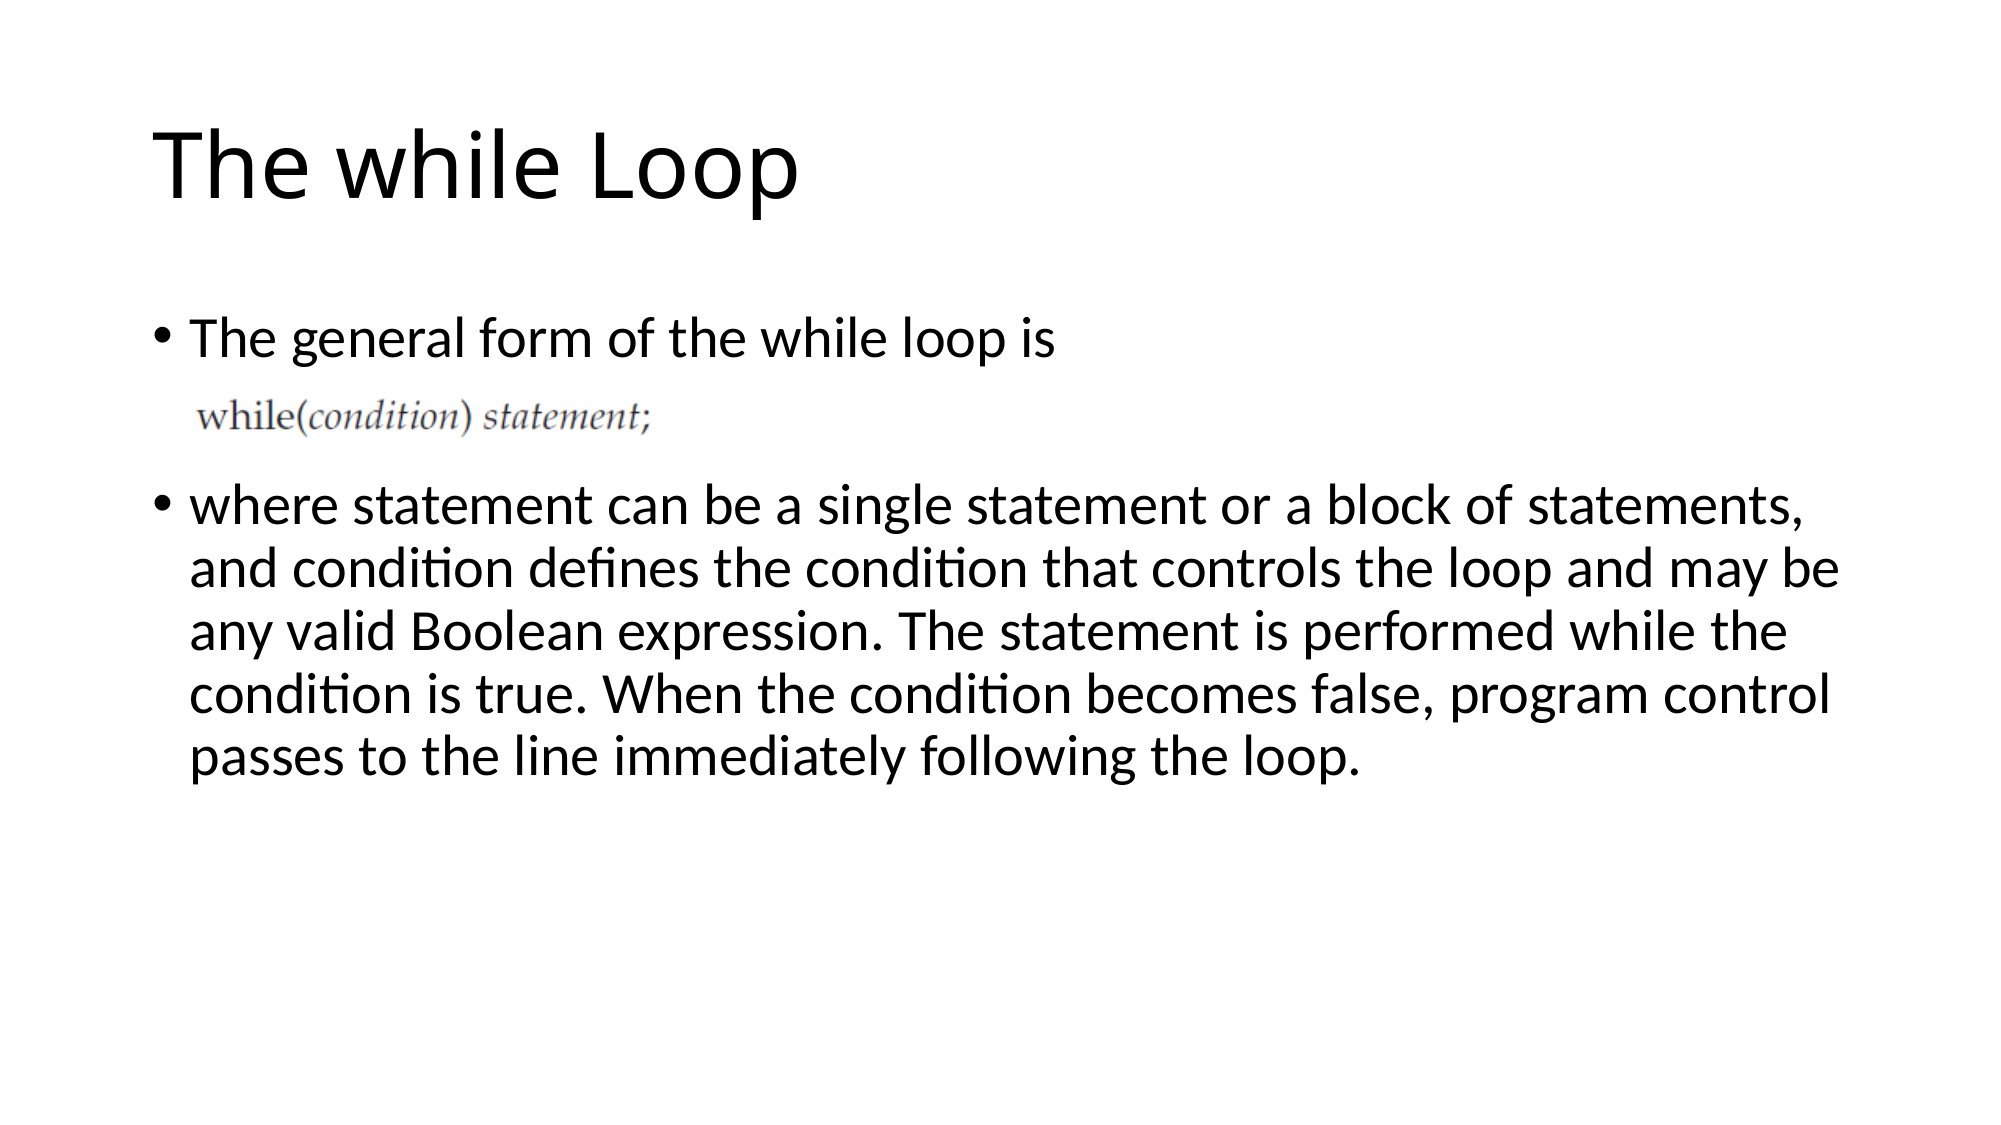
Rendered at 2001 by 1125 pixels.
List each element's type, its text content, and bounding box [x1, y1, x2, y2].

title The while Loop [137, 59, 1863, 278]
picture [177, 385, 683, 458]
list The general form of the while loop is where statement can be a single statement or a block of statements, and condition defines the condition that controls the loop and may be any valid Boolean expression. The statement is performed while the condition is true. When the condition becomes false, program control passes to the line immediately following the loop. [137, 299, 1863, 1014]
